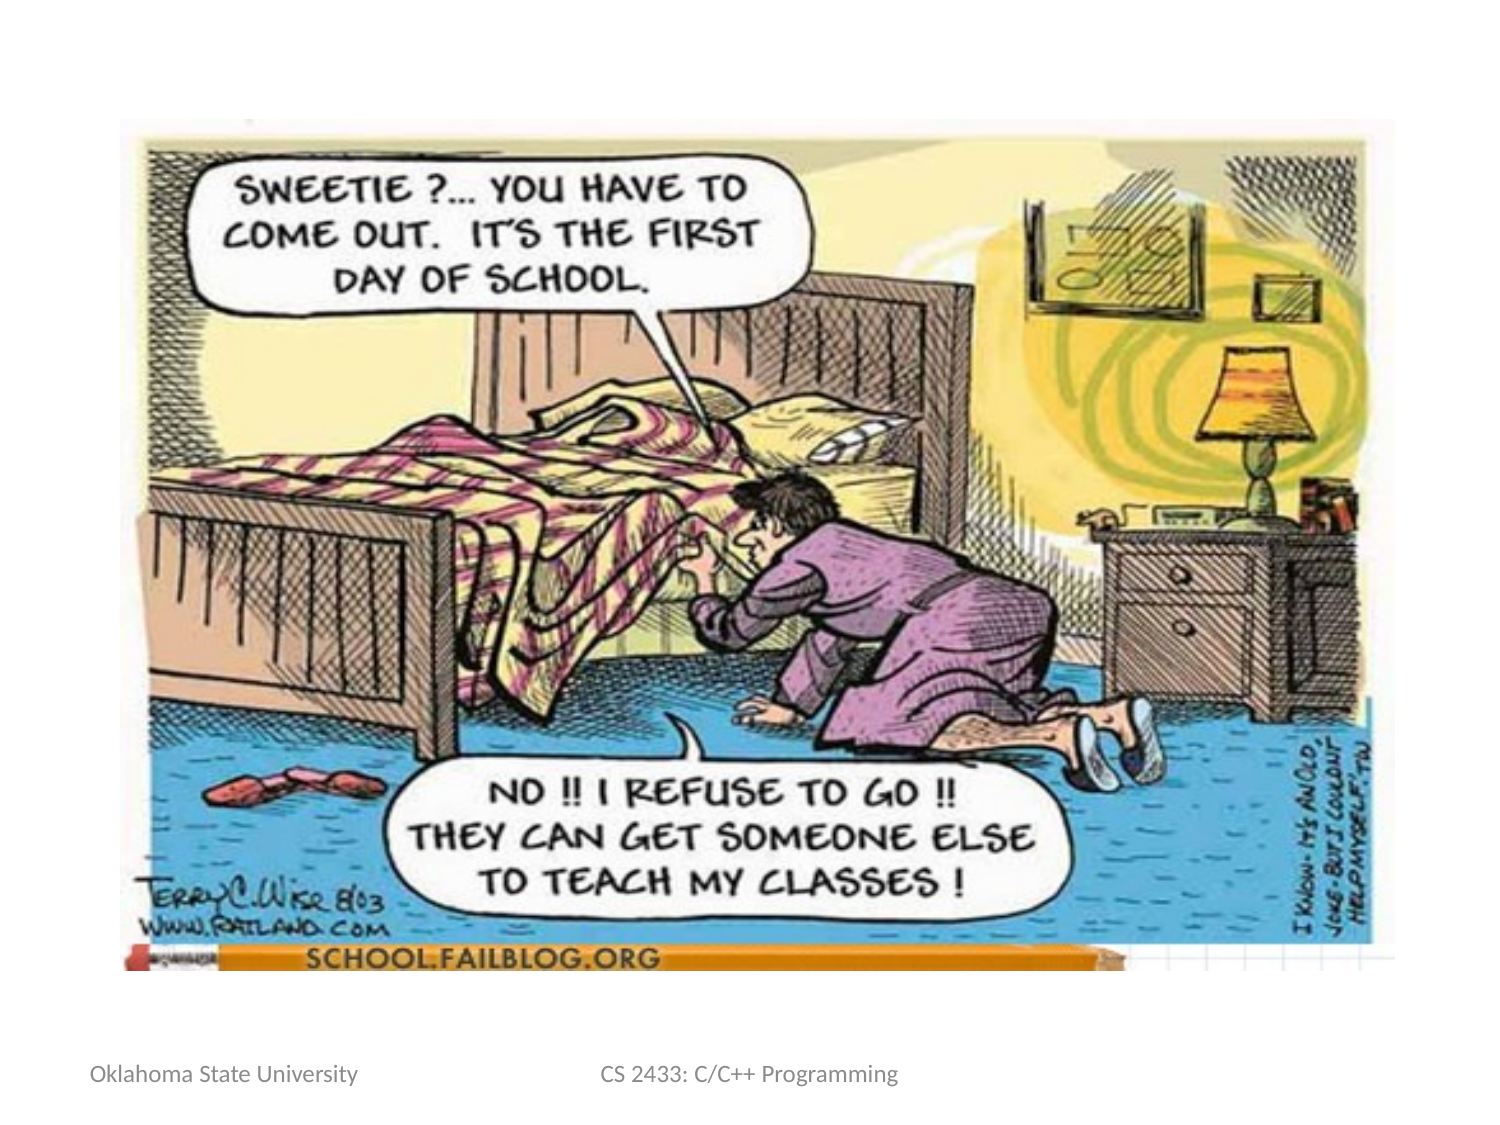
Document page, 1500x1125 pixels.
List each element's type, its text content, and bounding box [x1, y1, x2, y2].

picture [119, 119, 1396, 971]
text_box Oklahoma State University [74, 1042, 425, 1103]
text_box CS 2433: C/C++ Programming [512, 1042, 988, 1103]
